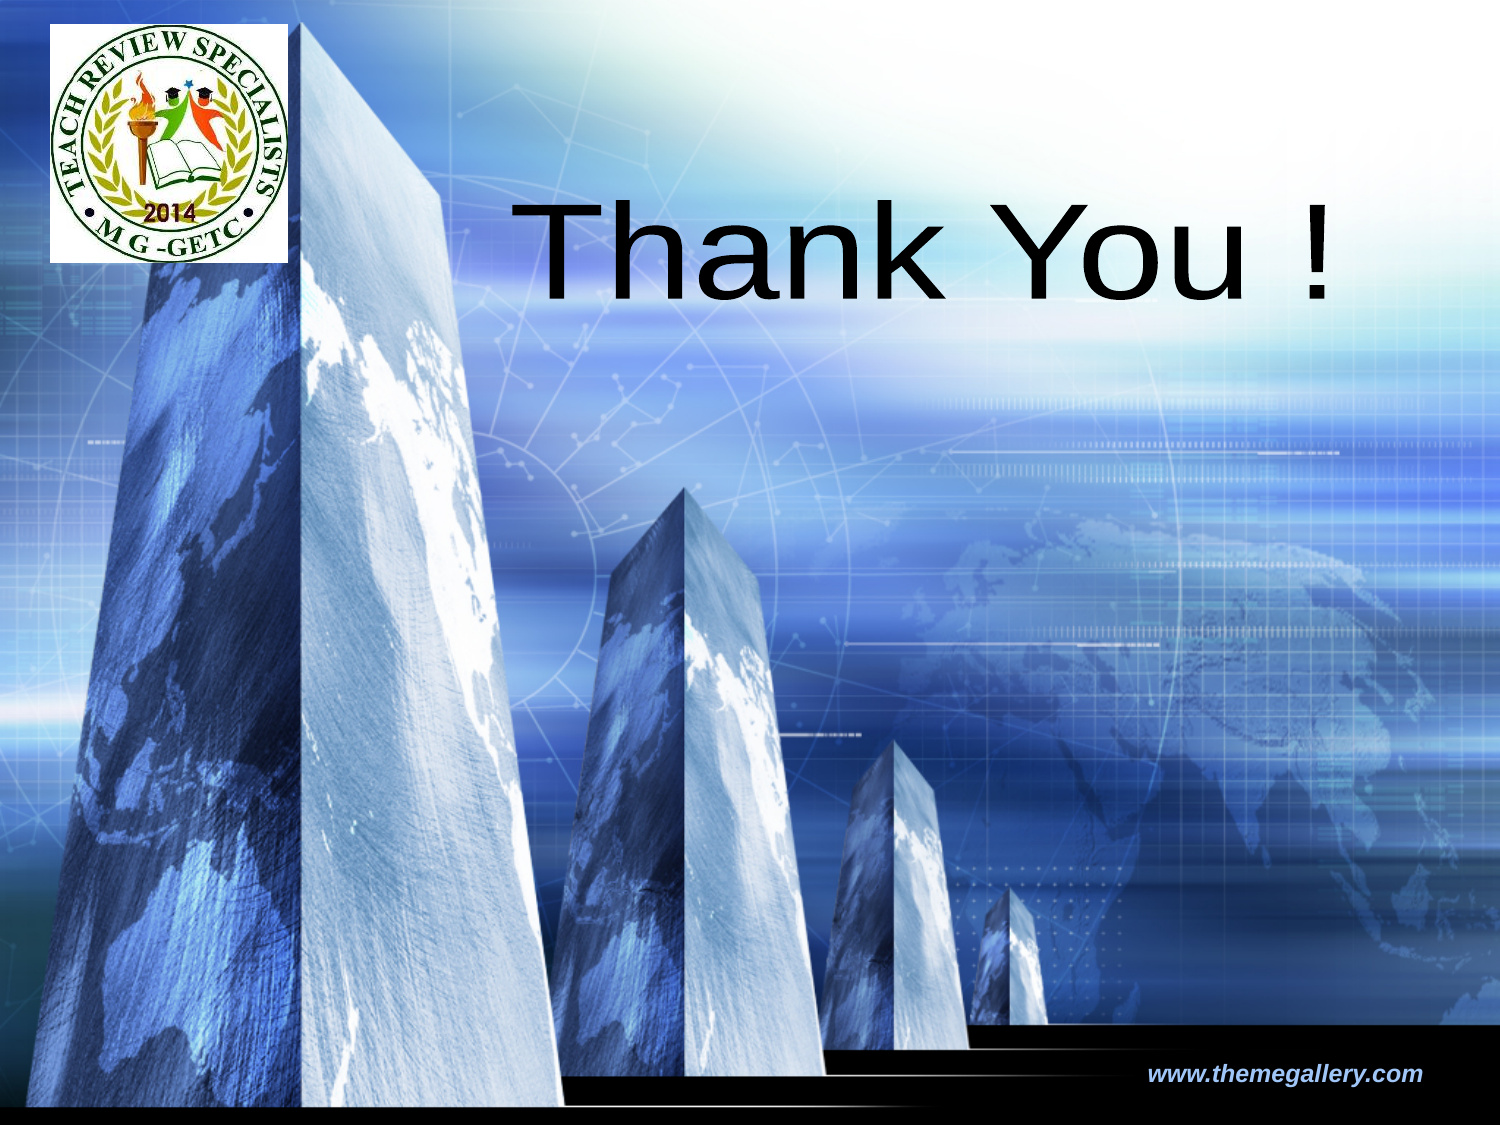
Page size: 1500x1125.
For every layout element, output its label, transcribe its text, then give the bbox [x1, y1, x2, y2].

footer www.themegallery.com [924, 1050, 1440, 1091]
picture [0, 0, 1500, 1125]
